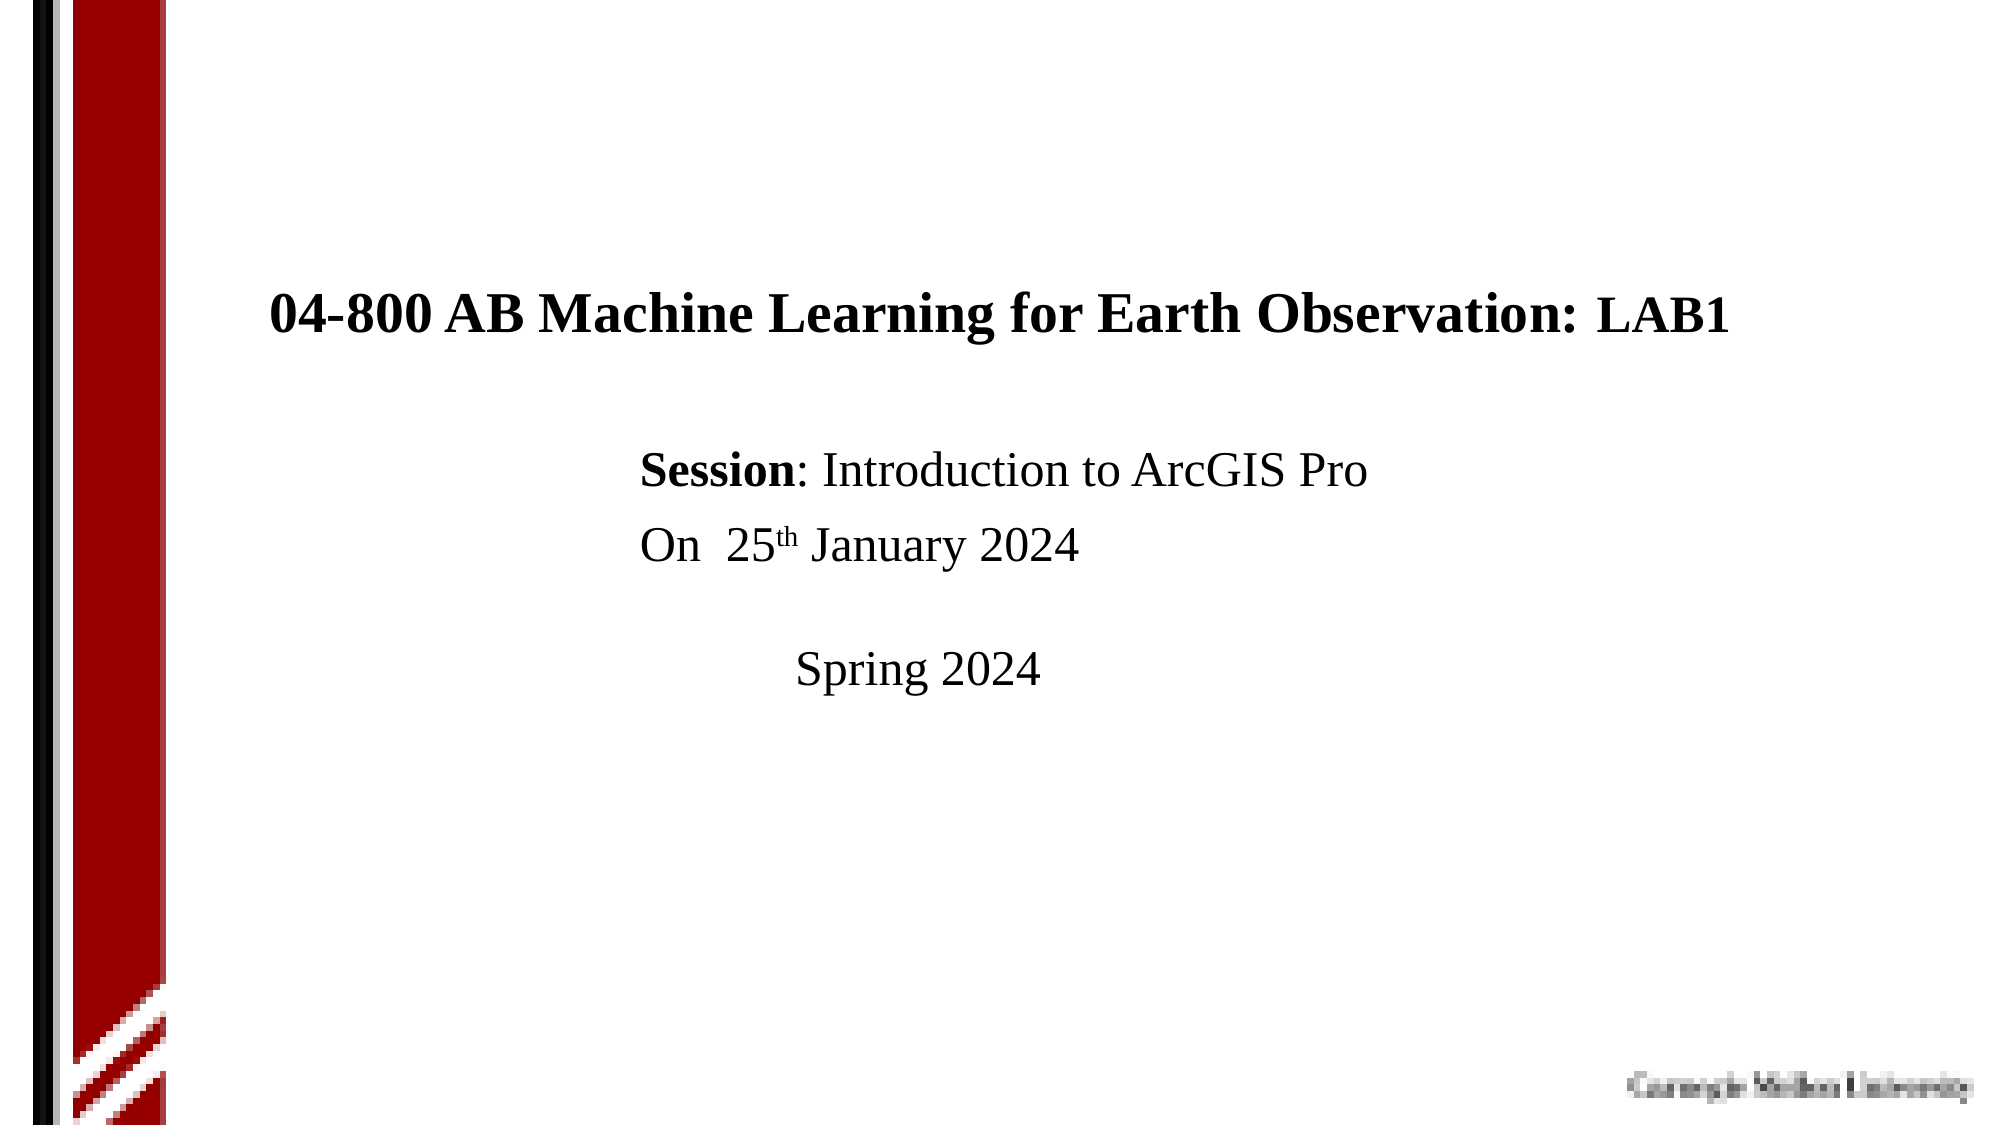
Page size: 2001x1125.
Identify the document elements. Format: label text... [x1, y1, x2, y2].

text_box Spring 2024 [459, 635, 1302, 970]
subtitle Session: Introduction to ArcGIS Pro On 25th January 2024 [624, 435, 1450, 636]
title 04-800 AB Machine Learning for Earth Observation: LAB1 [249, 153, 1750, 353]
picture [0, 0, 2001, 1125]
